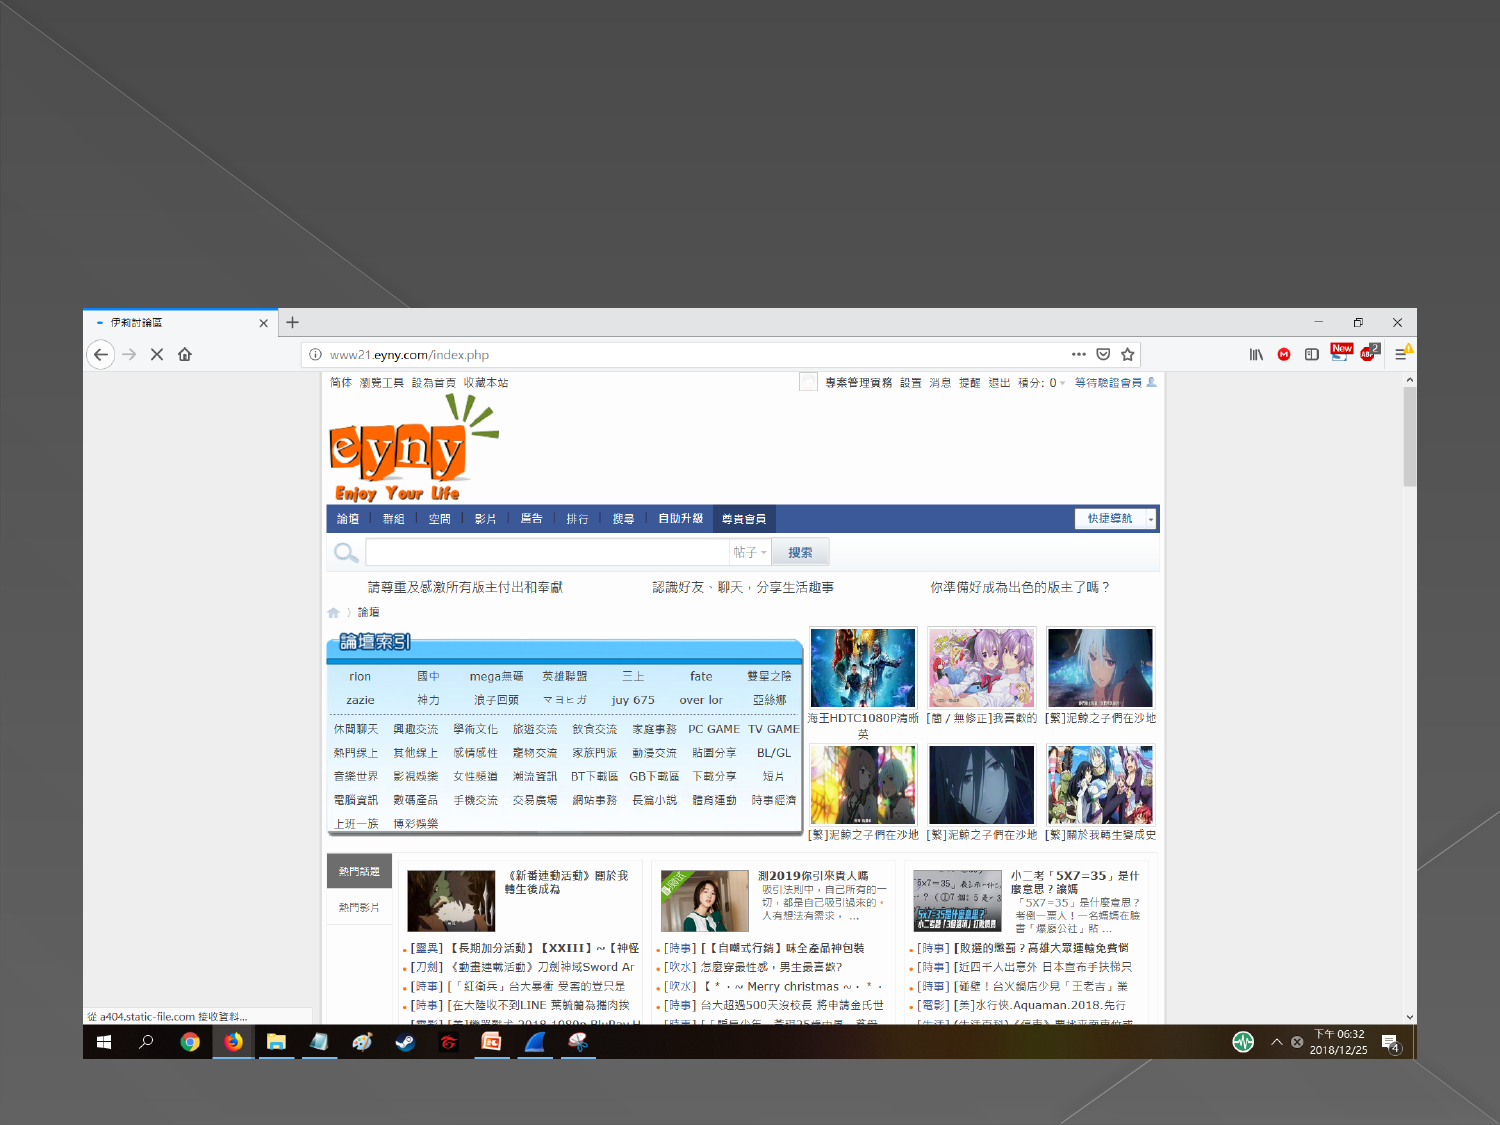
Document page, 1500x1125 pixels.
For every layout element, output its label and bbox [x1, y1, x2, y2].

list [83, 308, 1417, 1060]
